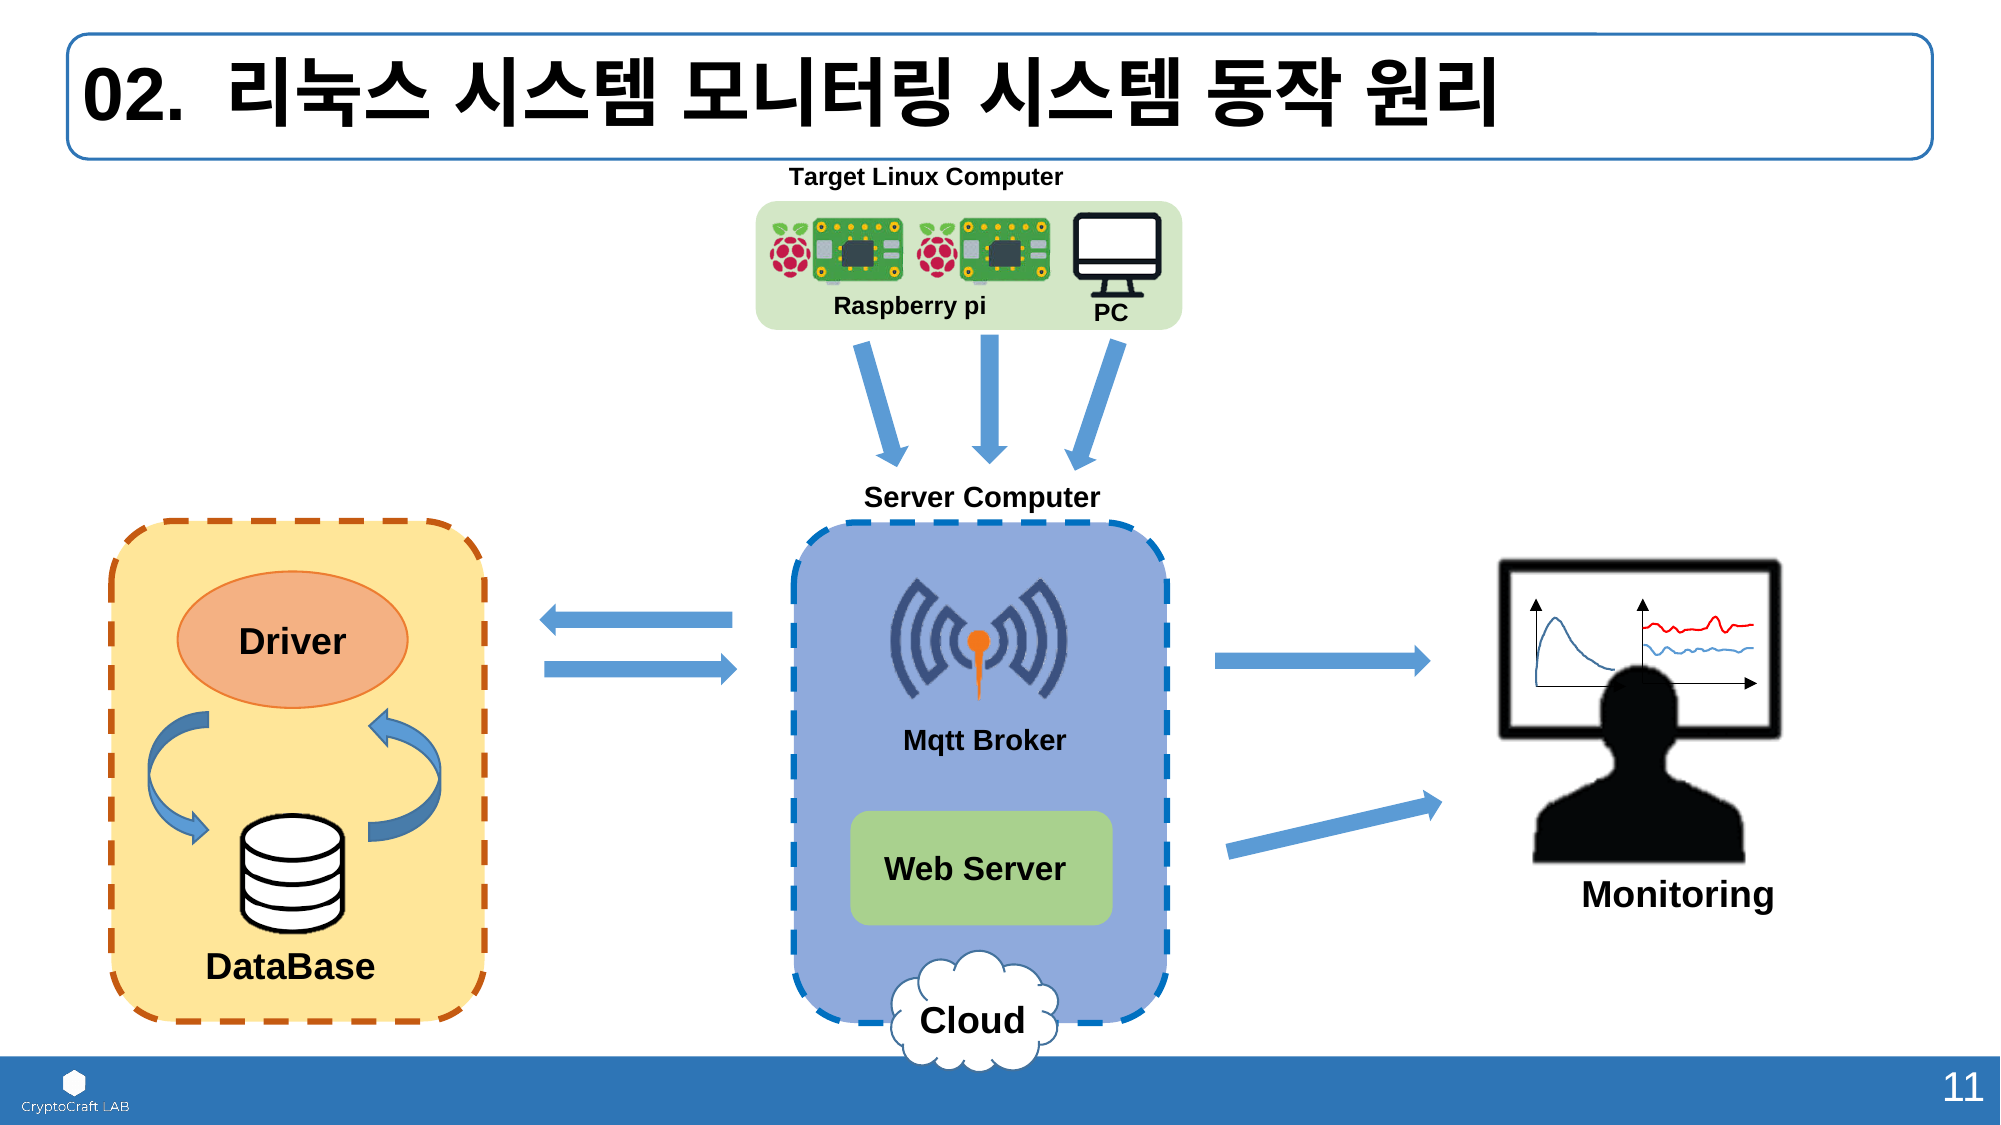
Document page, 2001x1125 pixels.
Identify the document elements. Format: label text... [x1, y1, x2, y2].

text_box [851, 339, 911, 469]
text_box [850, 810, 1132, 926]
text_box [1062, 337, 1128, 470]
text_box [792, 521, 1169, 1025]
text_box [755, 152, 1183, 330]
picture [230, 813, 354, 936]
text_box Driver [176, 570, 409, 709]
picture [13, 1061, 138, 1123]
text_box [147, 711, 210, 846]
text_box [1224, 806, 1384, 861]
title 02. 리눅스 시스템 모니터링 시스템 동작 원리 [67, 34, 1933, 160]
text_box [1384, 484, 1895, 947]
text_box [110, 519, 486, 1023]
text_box [537, 601, 734, 639]
text_box Mqtt Broker [888, 713, 1083, 764]
text_box [1214, 651, 1384, 670]
text_box [890, 949, 1060, 1074]
text_box DataBase [190, 934, 391, 994]
text_box [367, 707, 442, 842]
text_box Server Computer [849, 470, 1117, 521]
picture [887, 573, 1071, 704]
text_box Cloud [904, 988, 1041, 1049]
text_box [543, 650, 739, 688]
text_box [969, 333, 1011, 466]
